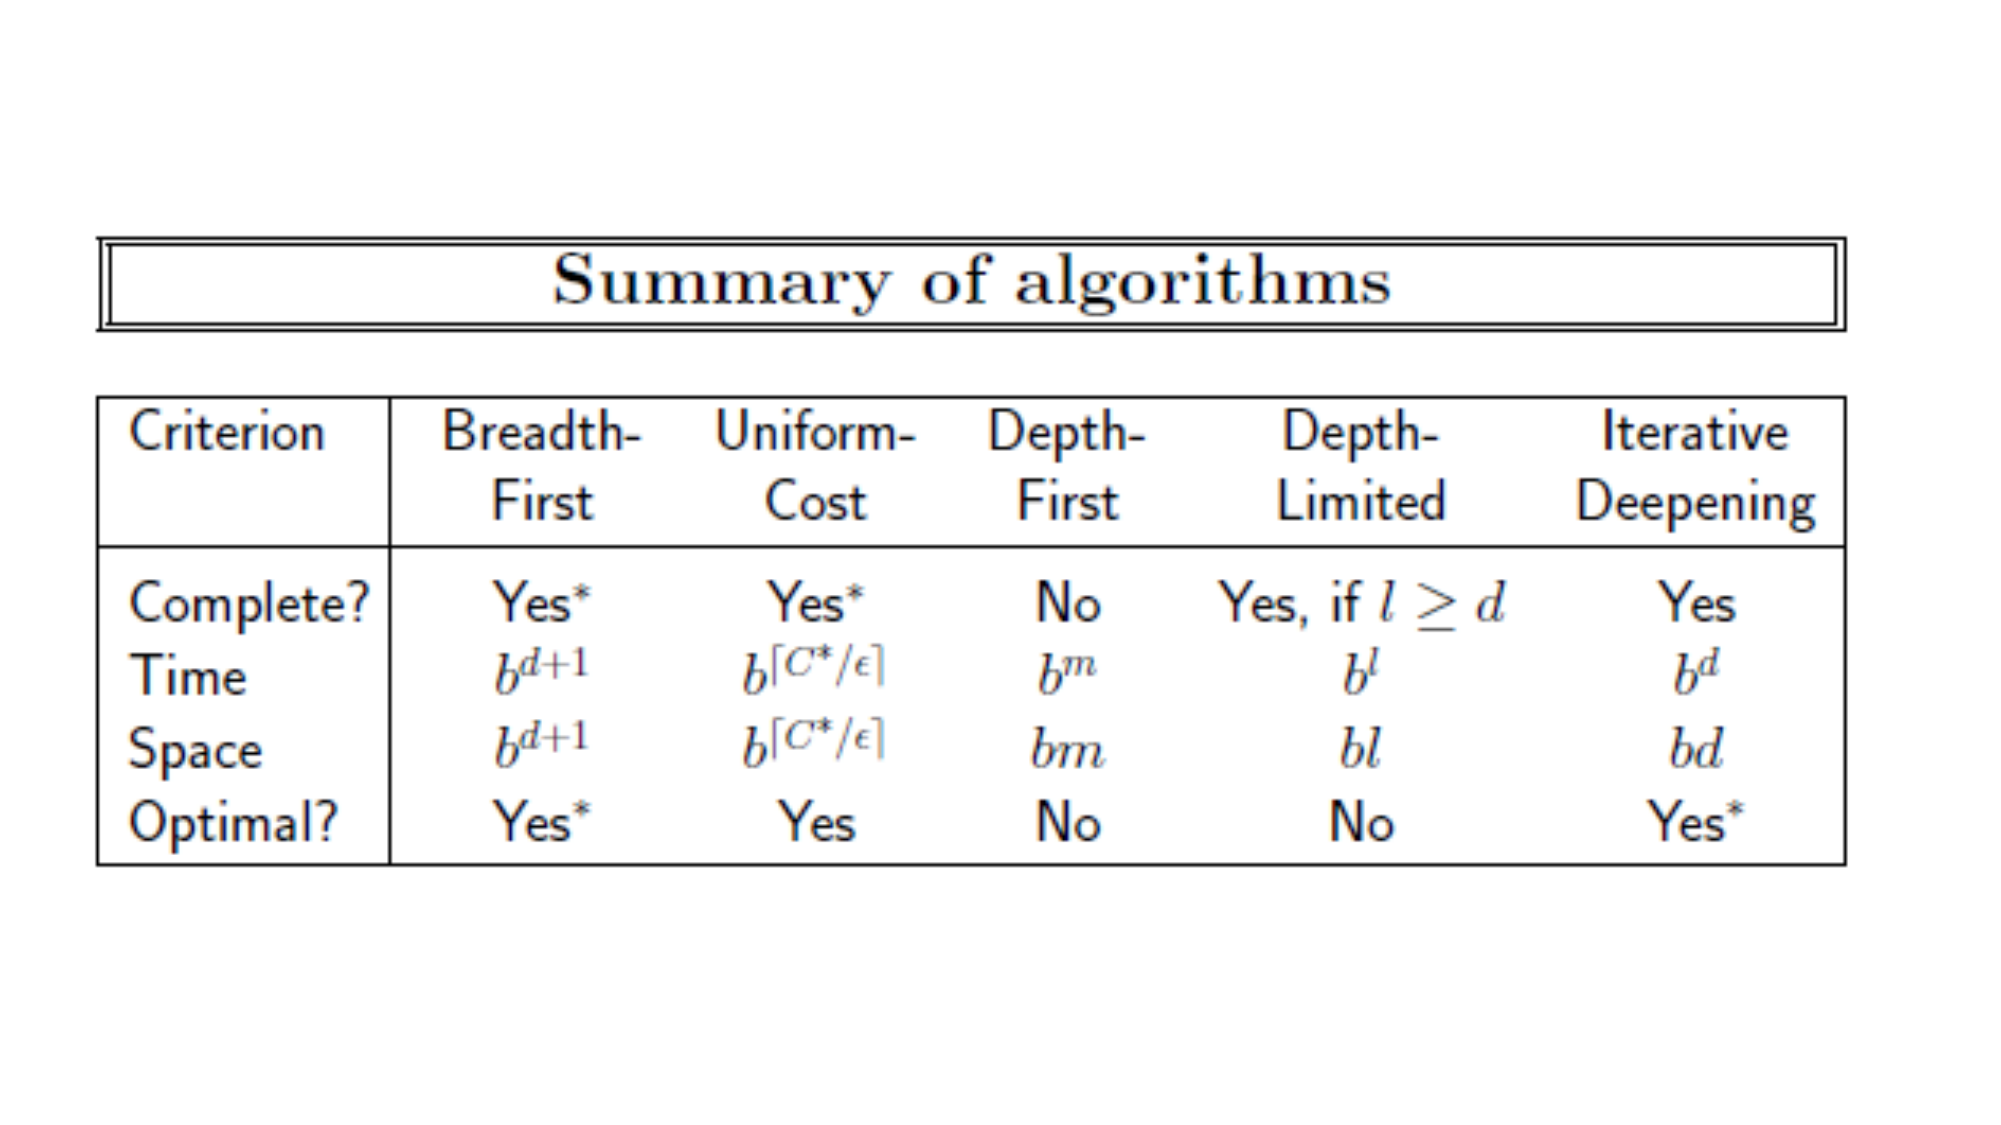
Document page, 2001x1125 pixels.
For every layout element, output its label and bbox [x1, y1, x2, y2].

picture [43, 190, 1956, 928]
